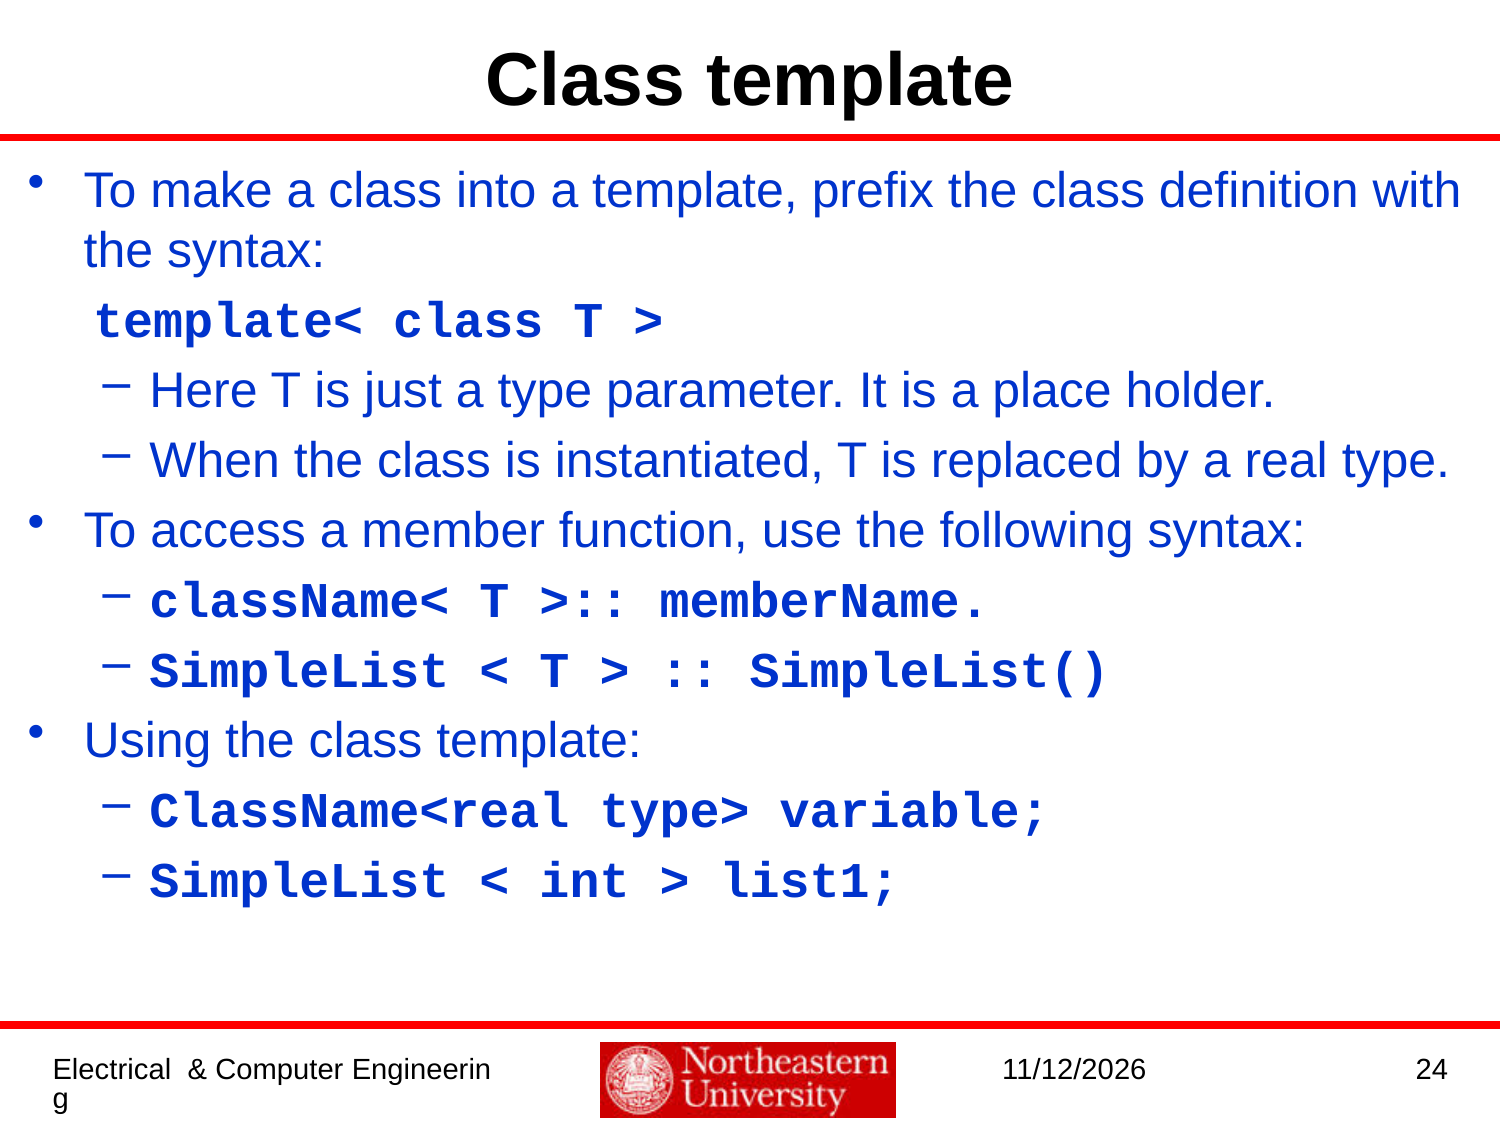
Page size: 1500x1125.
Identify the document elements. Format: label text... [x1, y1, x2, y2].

footer Electrical & Computer Engineering [37, 1042, 513, 1121]
slide_number 24 [1375, 1042, 1464, 1121]
picture [600, 1042, 896, 1118]
list To make a class into a template, prefix the class definition with the syntax: template< class T > Here T is just a type parameter. It is a place holder. When the class is instantiated, T is replaced by a real type. To access a member function, use the following syntax: className< T >:: memberName. SimpleList < T > :: SimpleList() Using the class template: ClassName<real type> variable; SimpleList < int > list1; [12, 149, 1488, 1013]
title Class template [74, 29, 1426, 123]
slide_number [986, 1042, 1338, 1121]
